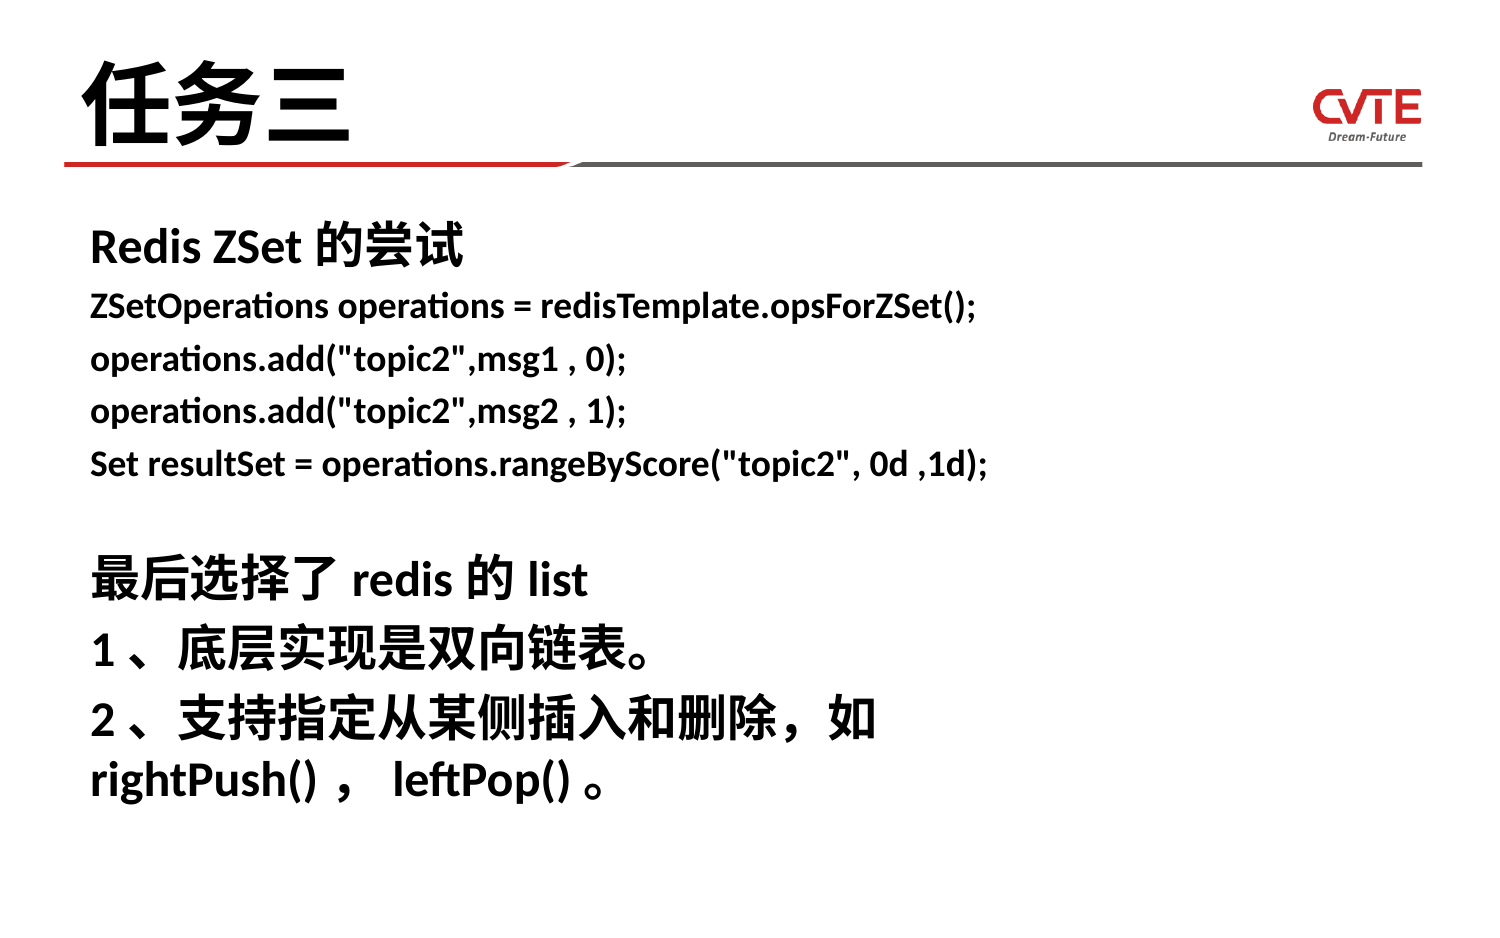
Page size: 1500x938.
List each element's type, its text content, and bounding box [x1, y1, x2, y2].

picture [1415, 89, 1421, 141]
title 任务三 [64, 31, 1415, 173]
list Redis ZSet的尝试 ZSetOperations operations = redisTemplate.opsForZSet(); operations.add("topic2",msg1 , 0); operations.add("topic2",msg2 , 1); Set resultSet = operations.rangeByScore("topic2", 0d ,1d); 最后选择了redis的list 1、底层实现是双向链表。 2、支持指定从某侧插入和删除，如rightPush()，leftPop()。 [75, 206, 1425, 838]
picture [1415, 162, 1423, 167]
